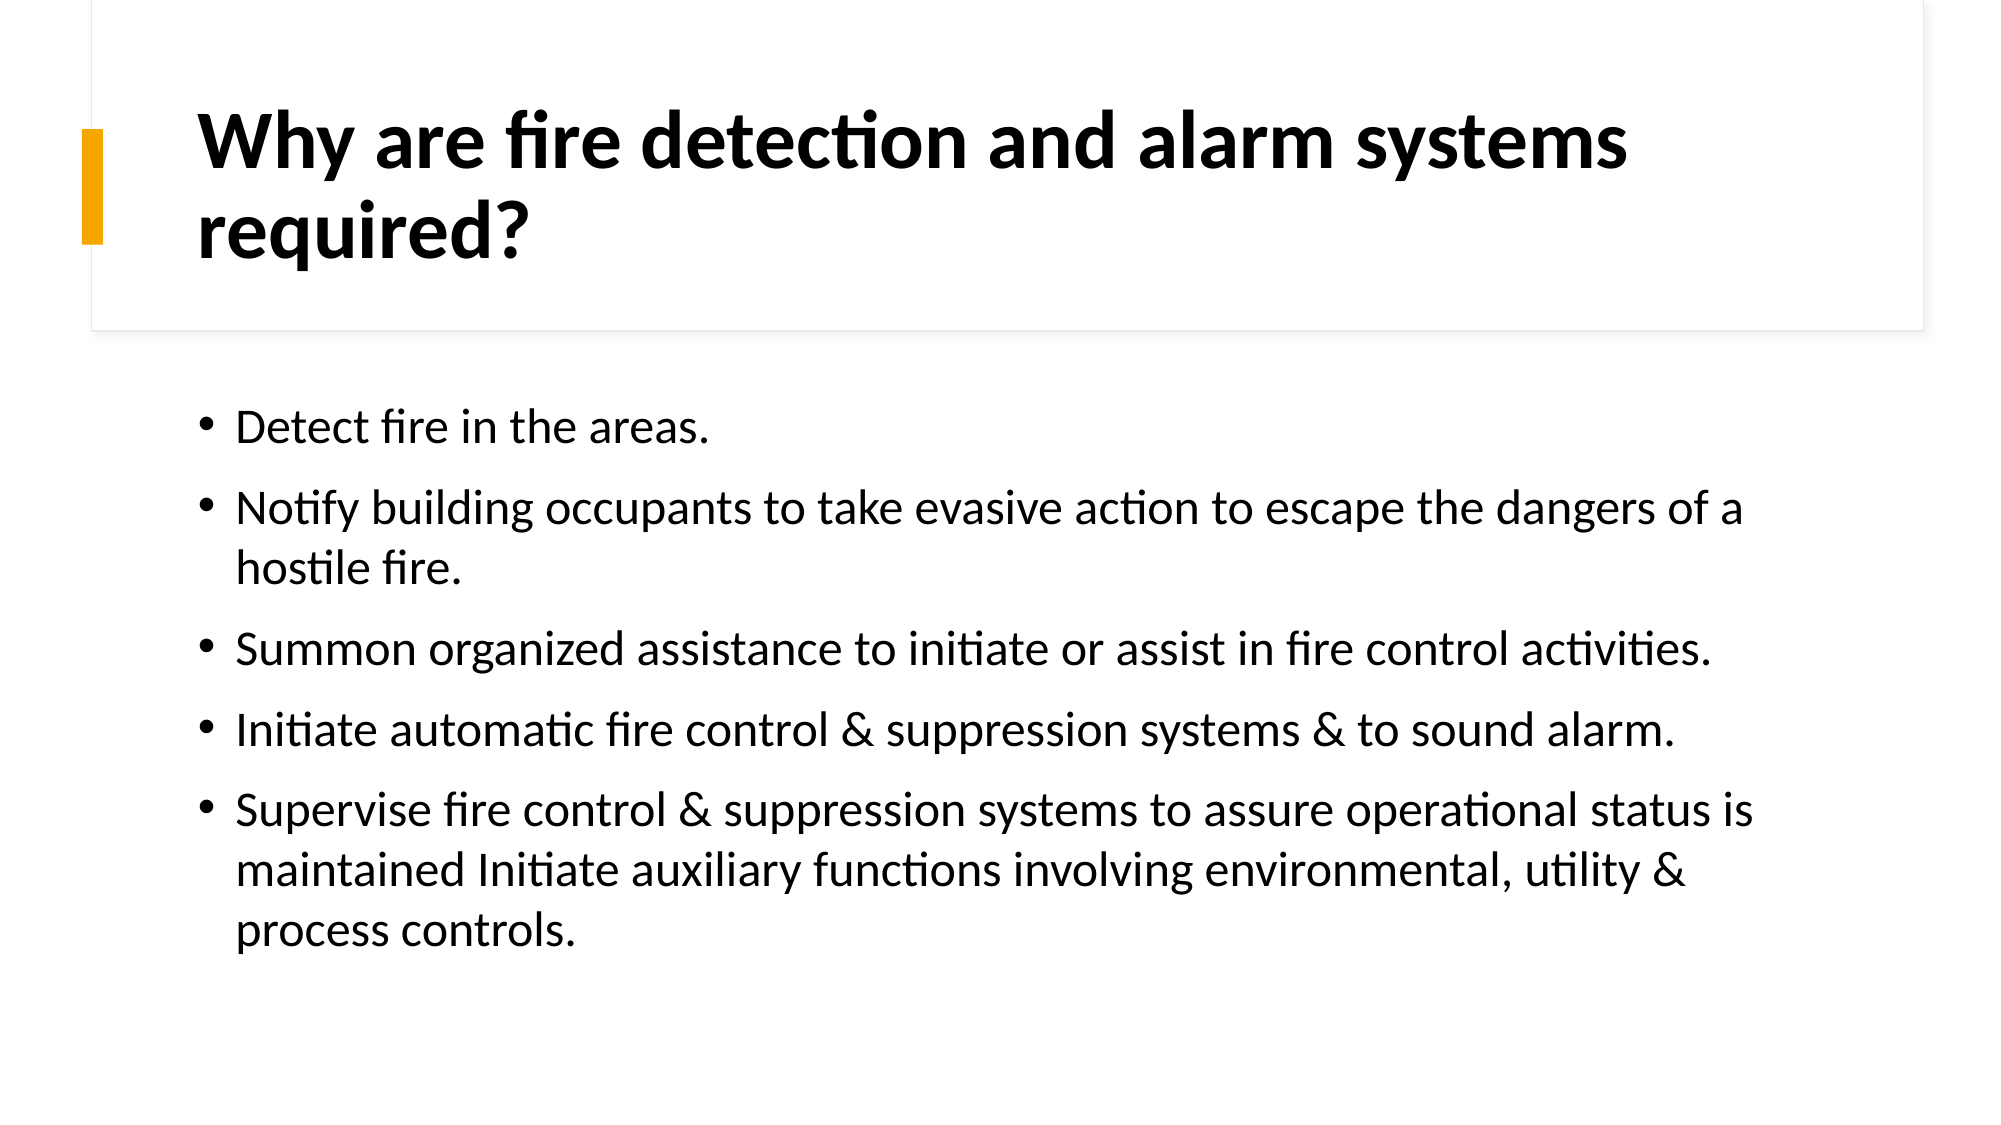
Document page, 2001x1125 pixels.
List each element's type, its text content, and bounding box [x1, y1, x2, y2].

title Why are fire detection and alarm systems required? [183, 90, 1851, 284]
list Detect fire in the areas. Notify building occupants to take evasive action to escape the dangers of a hostile fire. Summon organized assistance to initiate or assist in fire control activities. Initiate automatic fire control & suppression systems & to sound alarm. Supervise fire control & suppression systems to assure operational status is maintained Initiate auxiliary functions involving environmental, utility & process controls. [183, 385, 1851, 1013]
